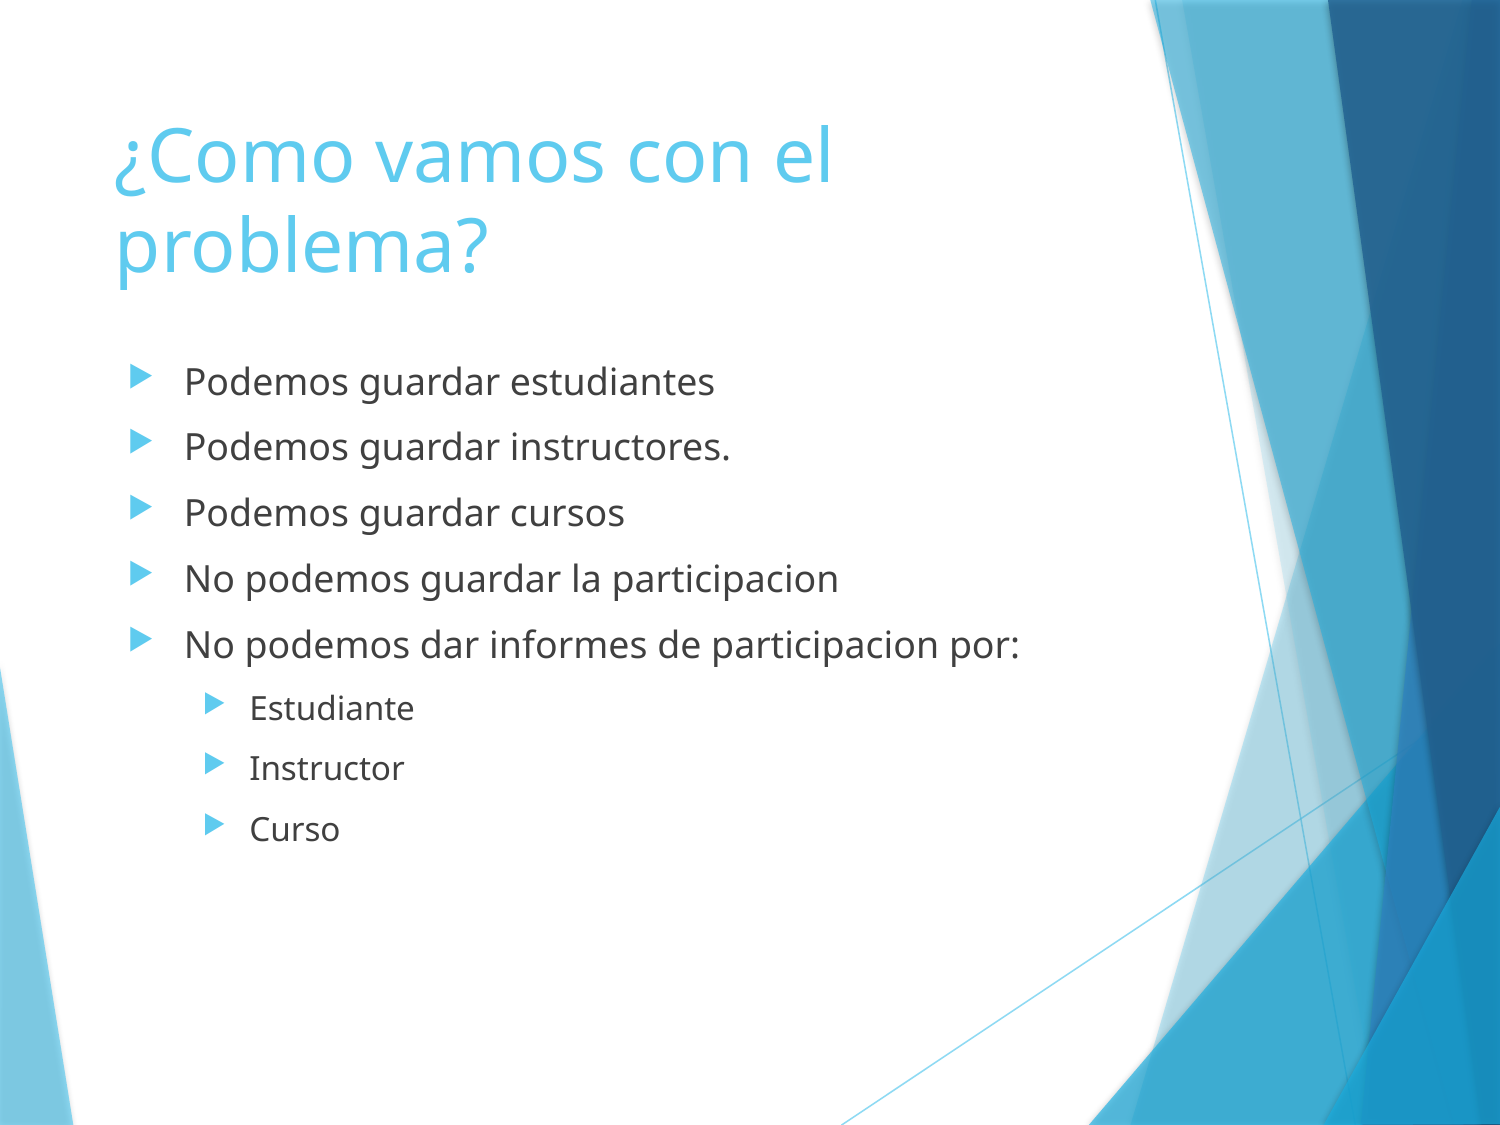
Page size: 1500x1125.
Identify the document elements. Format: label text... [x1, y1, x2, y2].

title ¿Como vamos con el problema? [99, 99, 1142, 317]
list Podemos guardar estudiantes Podemos guardar instructores. Podemos guardar cursos No podemos guardar la participacion No podemos dar informes de participacion por: Estudiante Instructor Curso [112, 350, 1154, 987]
